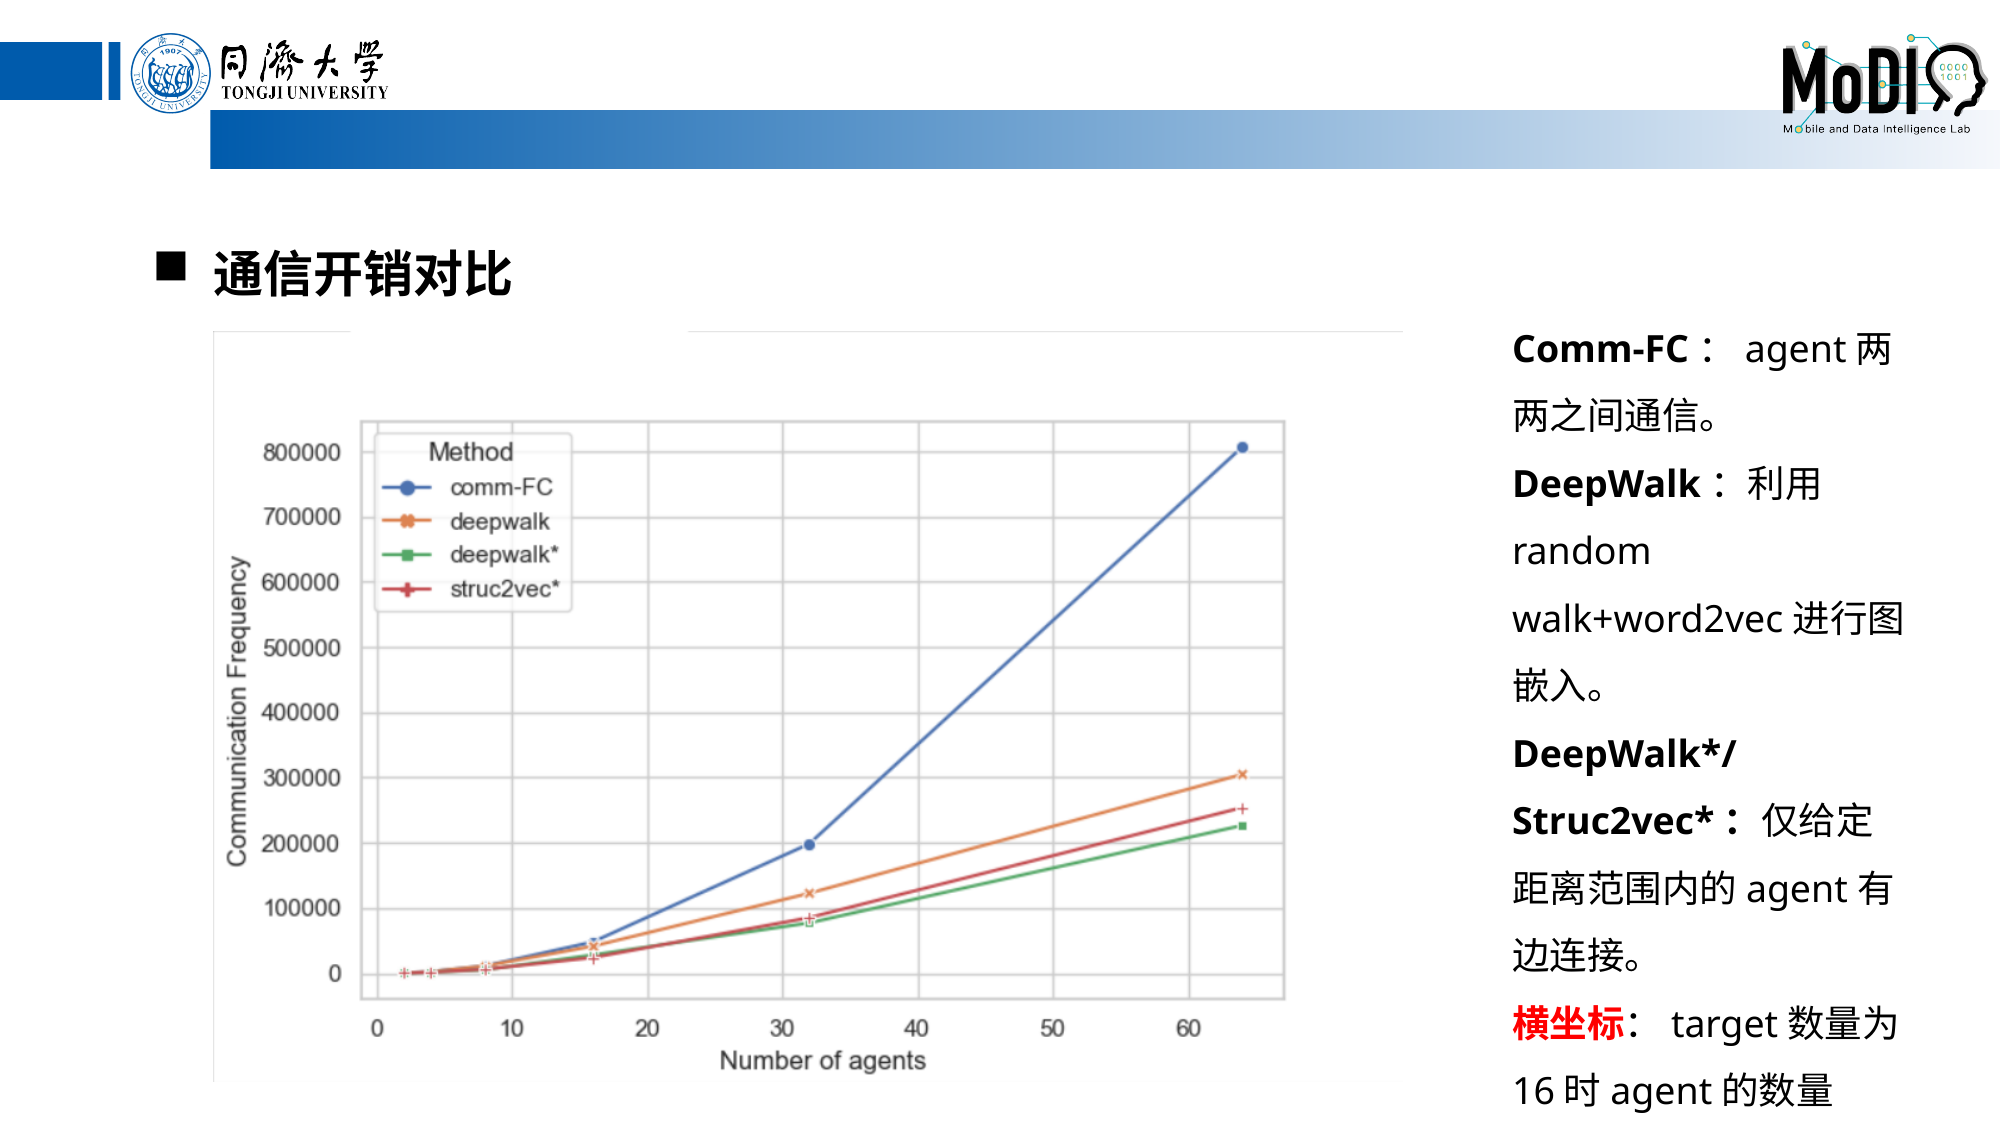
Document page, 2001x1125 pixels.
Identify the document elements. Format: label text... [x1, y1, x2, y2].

picture [1749, 0, 2001, 225]
picture [130, 33, 211, 114]
text_box Comm-FC：agent两两之间通信。 DeepWalk：利用random walk+word2vec进行图嵌入。 DeepWalk*/Struc2vec*：仅给定距离范围内的agent有边连接。 横坐标：target数量为16时agent的数量 纵坐标：episode的平均通信次数 [1497, 295, 1924, 1125]
picture [213, 331, 1403, 1082]
list 通信开销对比 [137, 205, 1448, 1044]
